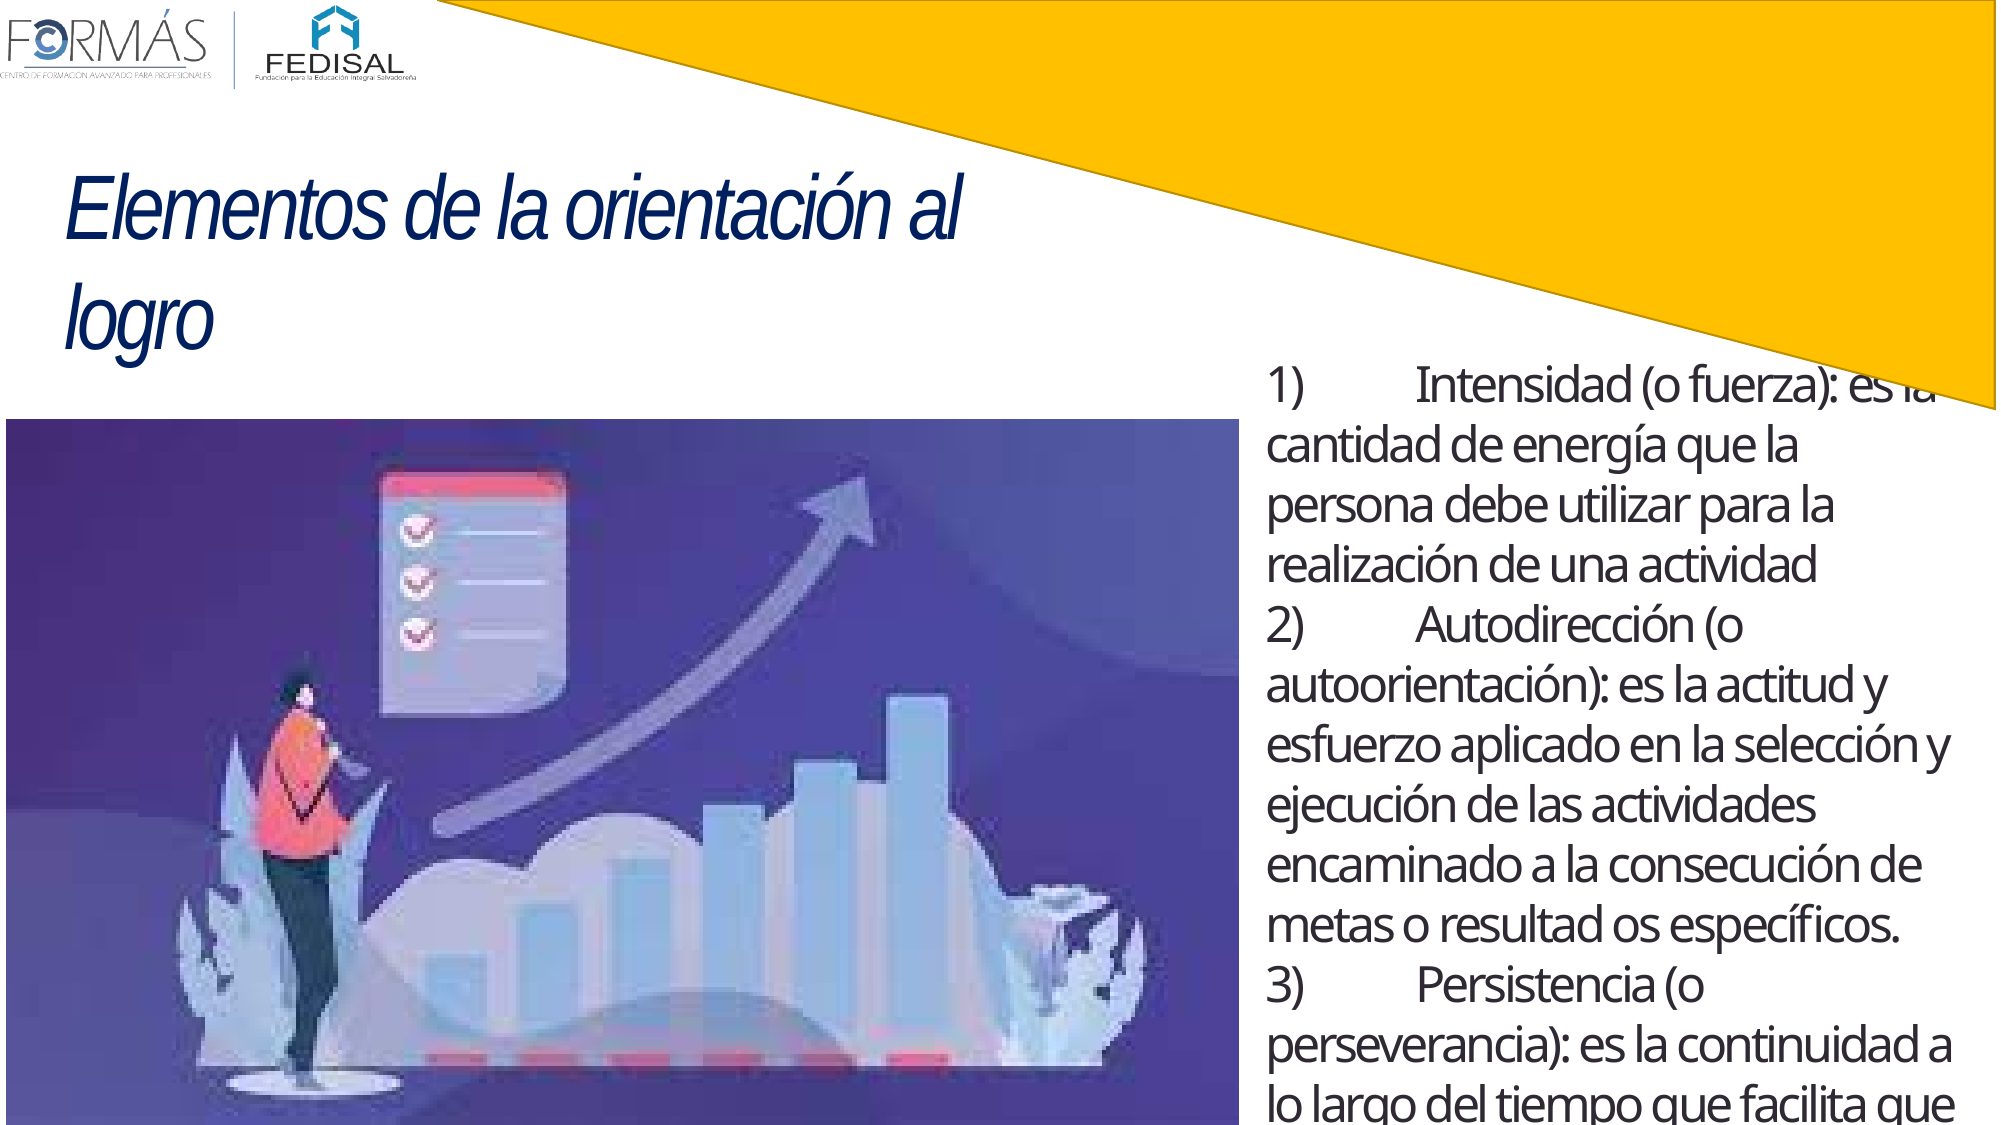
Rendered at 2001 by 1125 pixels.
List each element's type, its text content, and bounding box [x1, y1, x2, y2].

picture [0, 5, 416, 89]
text_box 1) Intensidad (o fuerza): es la cantidad de energía que la persona debe utilizar para la realización de una actividad 2) Autodirección (o autoorientación): es la actitud y esfuerzo aplicado en la selección y ejecución de las actividades encaminado a la consecución de metas o resultad os específicos. 3) Persistencia (o perseverancia): es la continuidad a lo largo del tiempo que facilita que el individuo supere los obstáculos que encuentre en el camino hacia el logro de metas o resultados. [1265, 350, 1966, 1125]
title Elementos de la orientación al logro [62, 145, 1075, 368]
text_box [437, 0, 1996, 411]
picture [6, 419, 1239, 1125]
